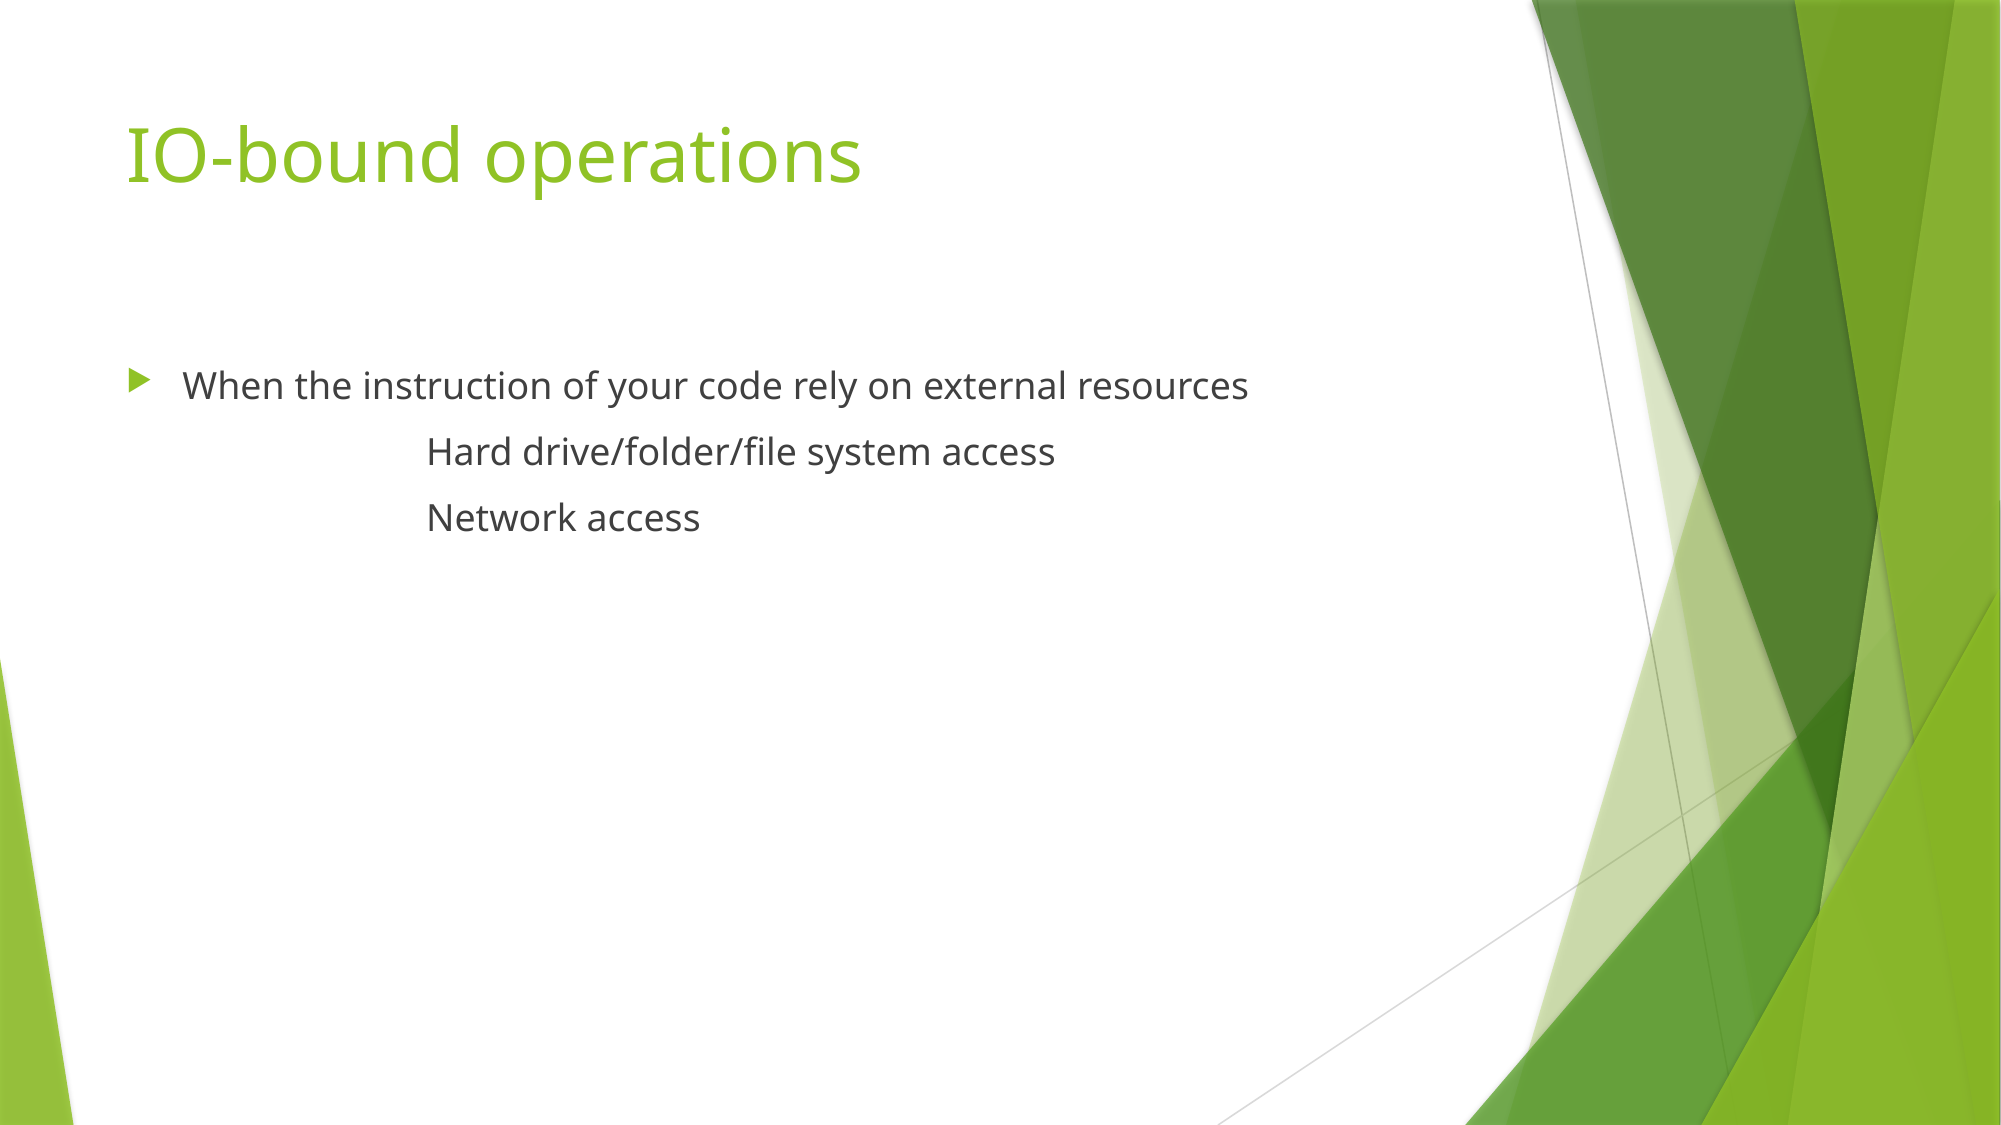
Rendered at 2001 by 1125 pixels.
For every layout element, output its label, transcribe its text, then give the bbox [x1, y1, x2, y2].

title IO-bound operations [111, 99, 1522, 317]
list When the instruction of your code rely on external resources Hard drive/folder/file system access Network access [111, 354, 1522, 992]
